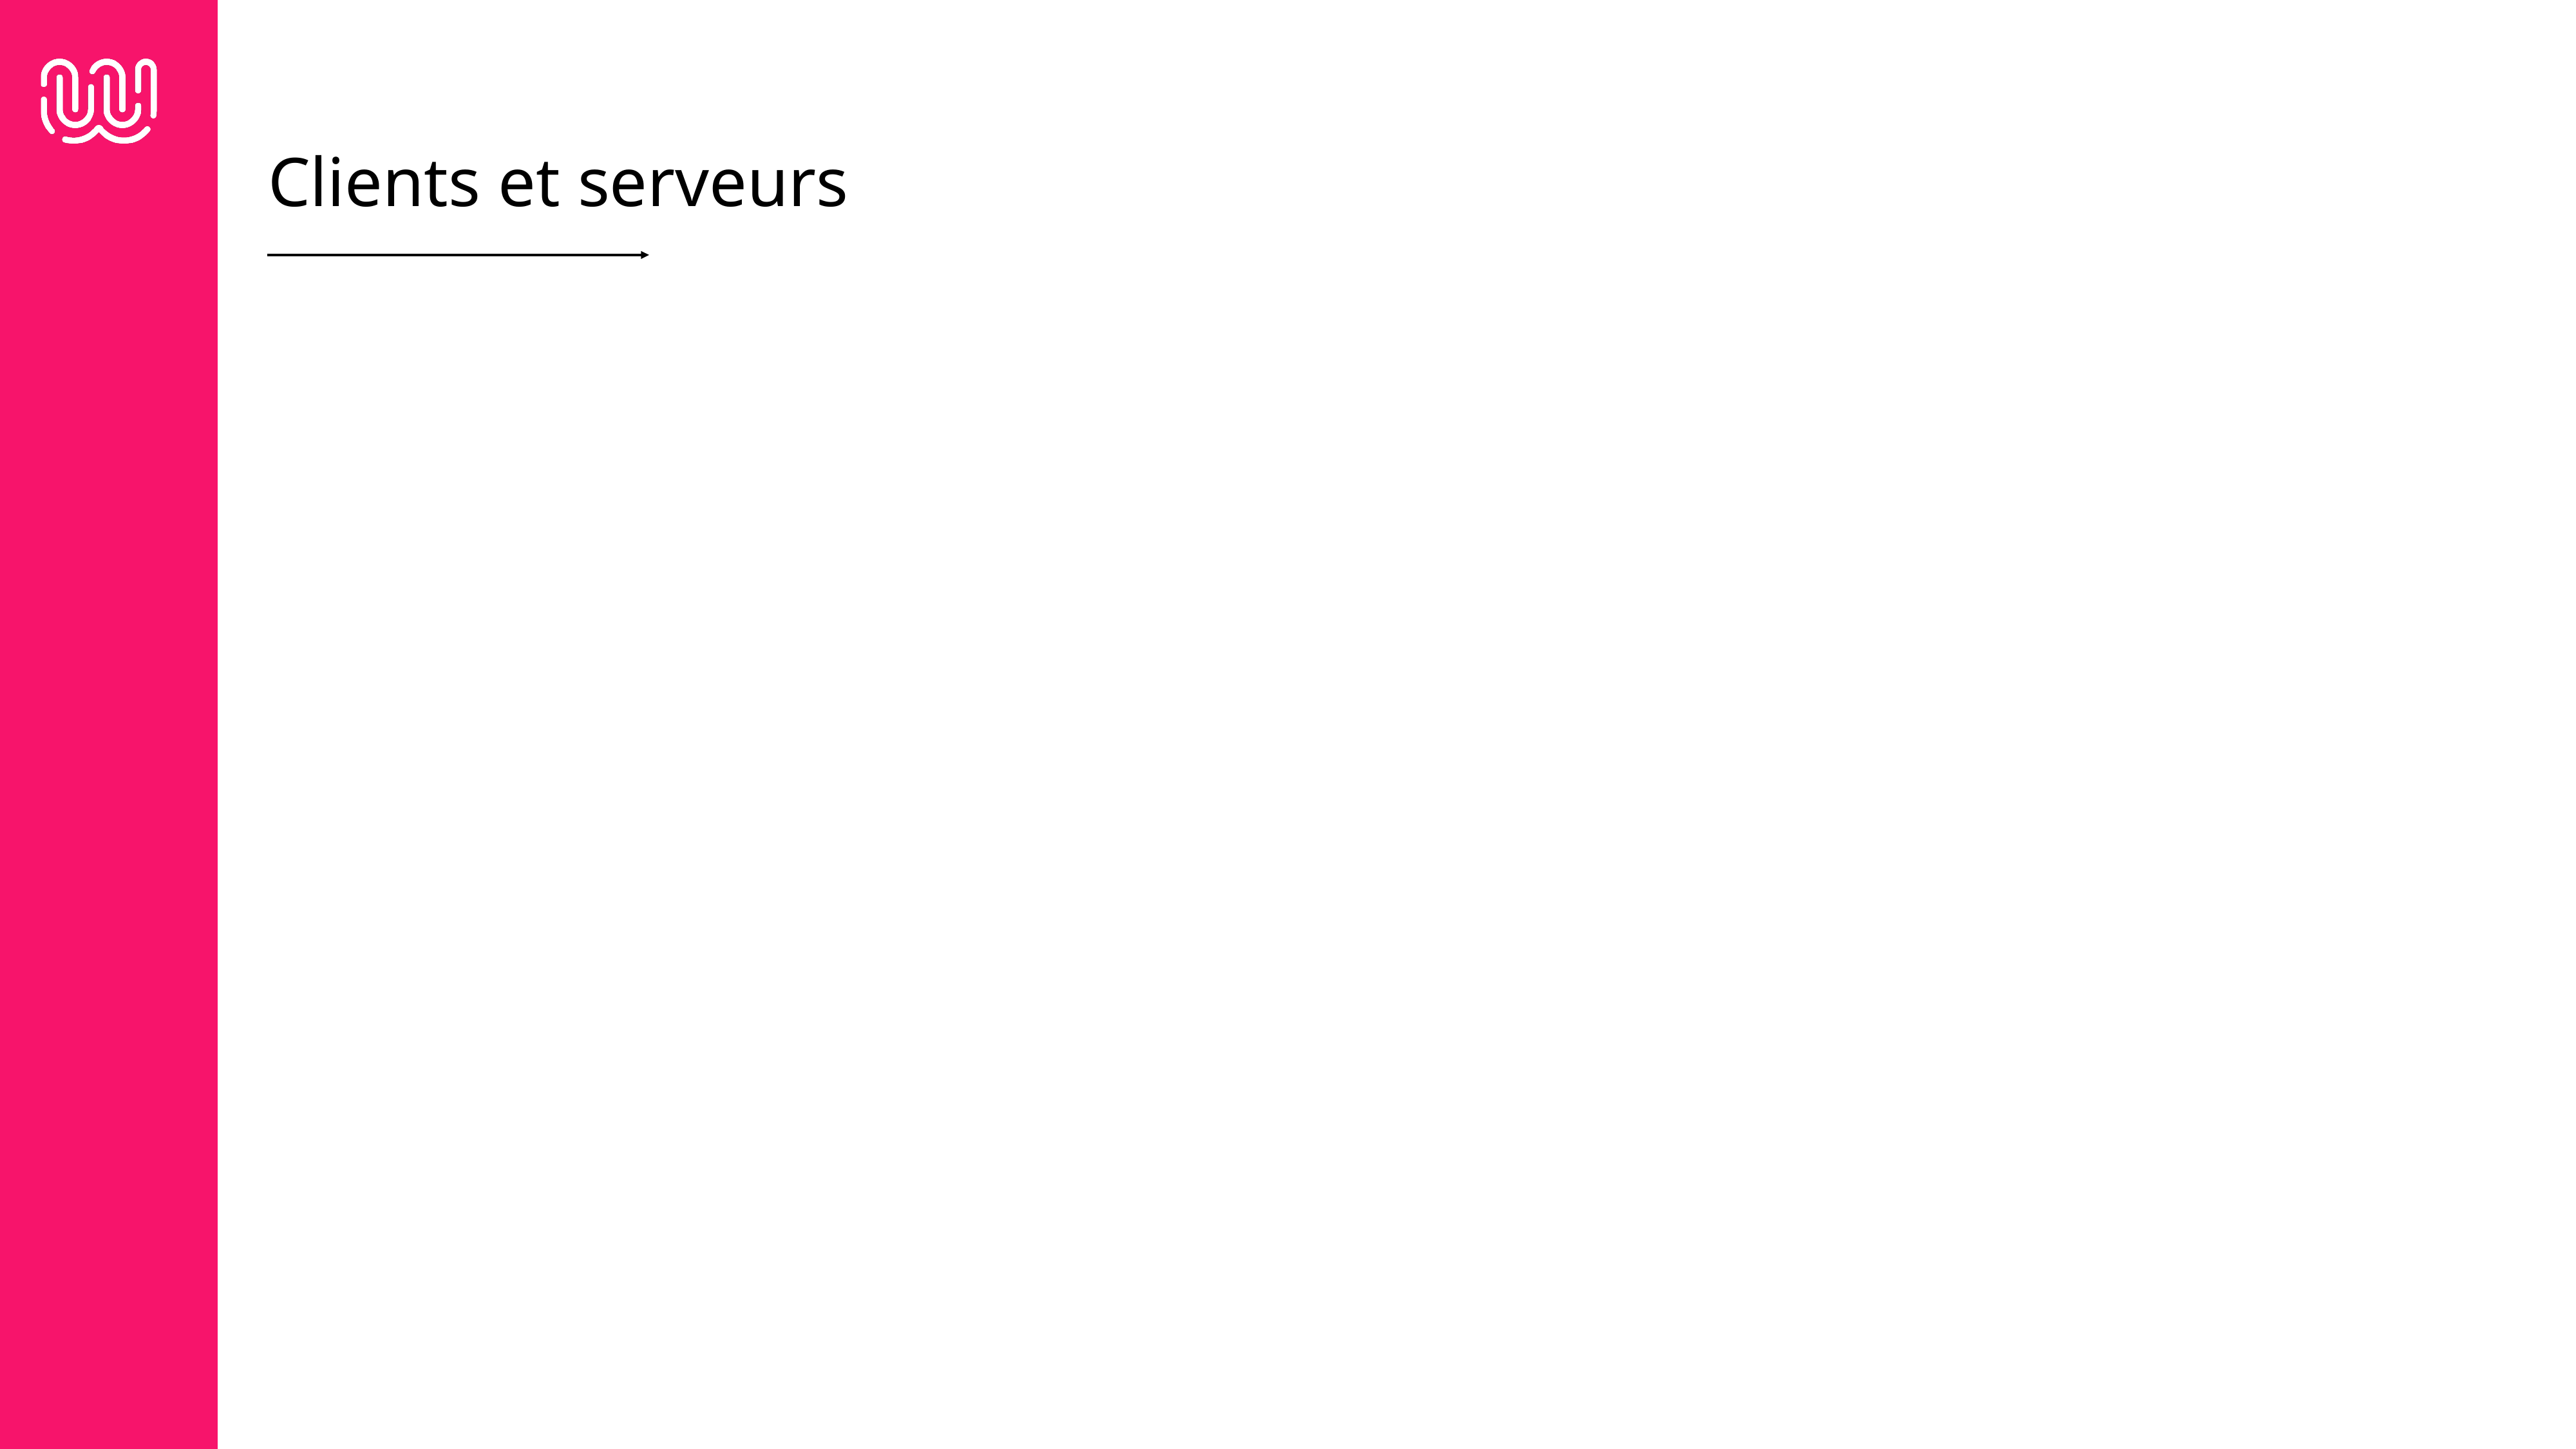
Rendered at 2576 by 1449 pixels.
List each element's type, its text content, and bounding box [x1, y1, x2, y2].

picture [41, 59, 169, 144]
text_box [0, 0, 218, 1449]
text_box Clients et serveurs [262, 134, 1050, 225]
